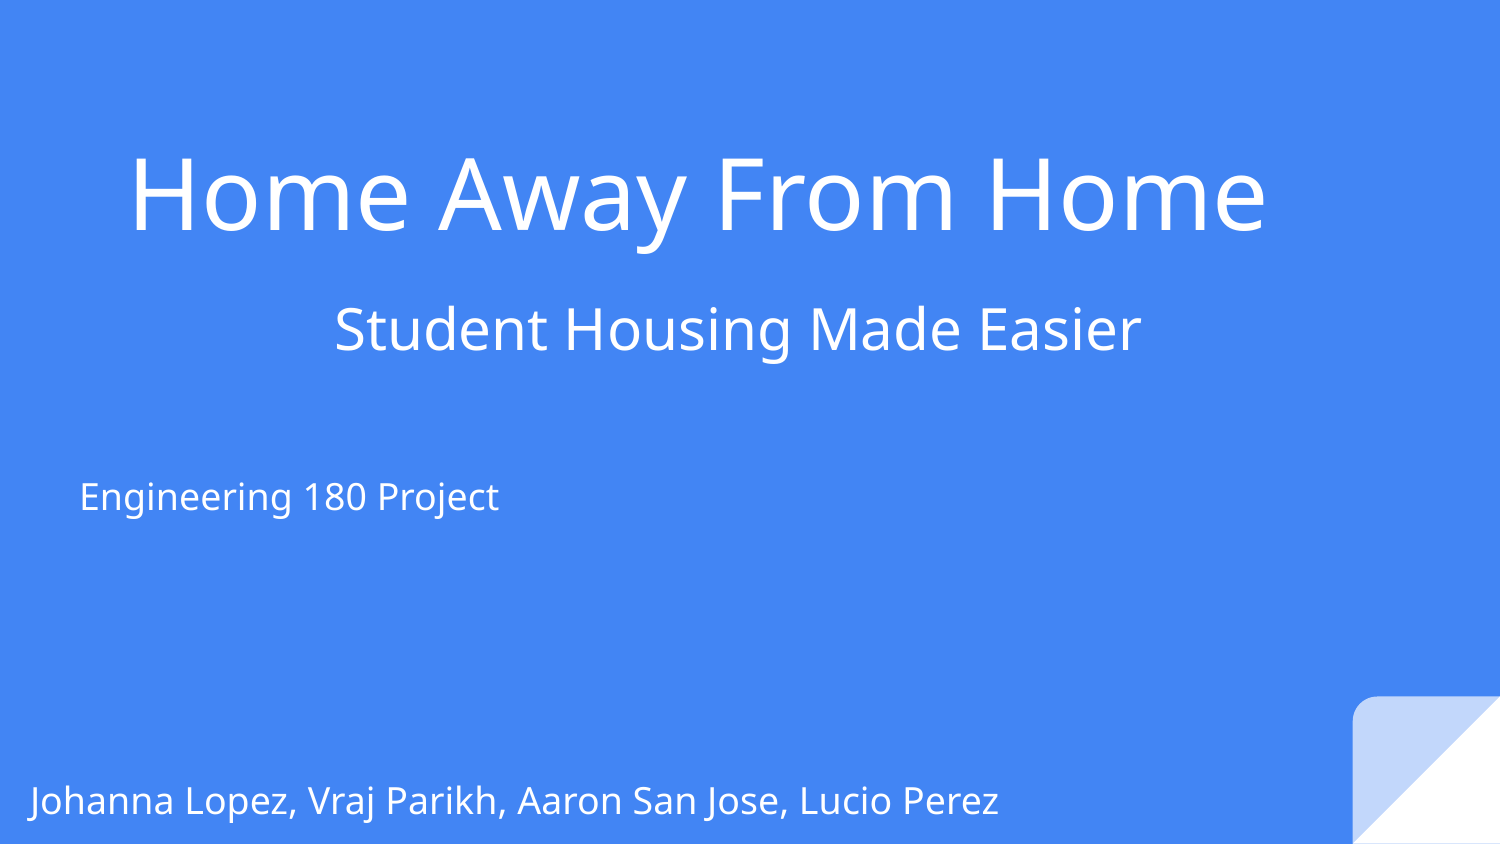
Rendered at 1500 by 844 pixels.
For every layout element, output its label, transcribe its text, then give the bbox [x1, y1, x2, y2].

title Home Away From Home [112, 112, 1462, 266]
text_box Student Housing Made Easier [64, 224, 1413, 378]
subtitle Engineering 180 Project [64, 457, 1413, 529]
subtitle Johanna Lopez, Vraj Parikh, Aaron San Jose, Lucio Perez [15, 761, 1364, 833]
